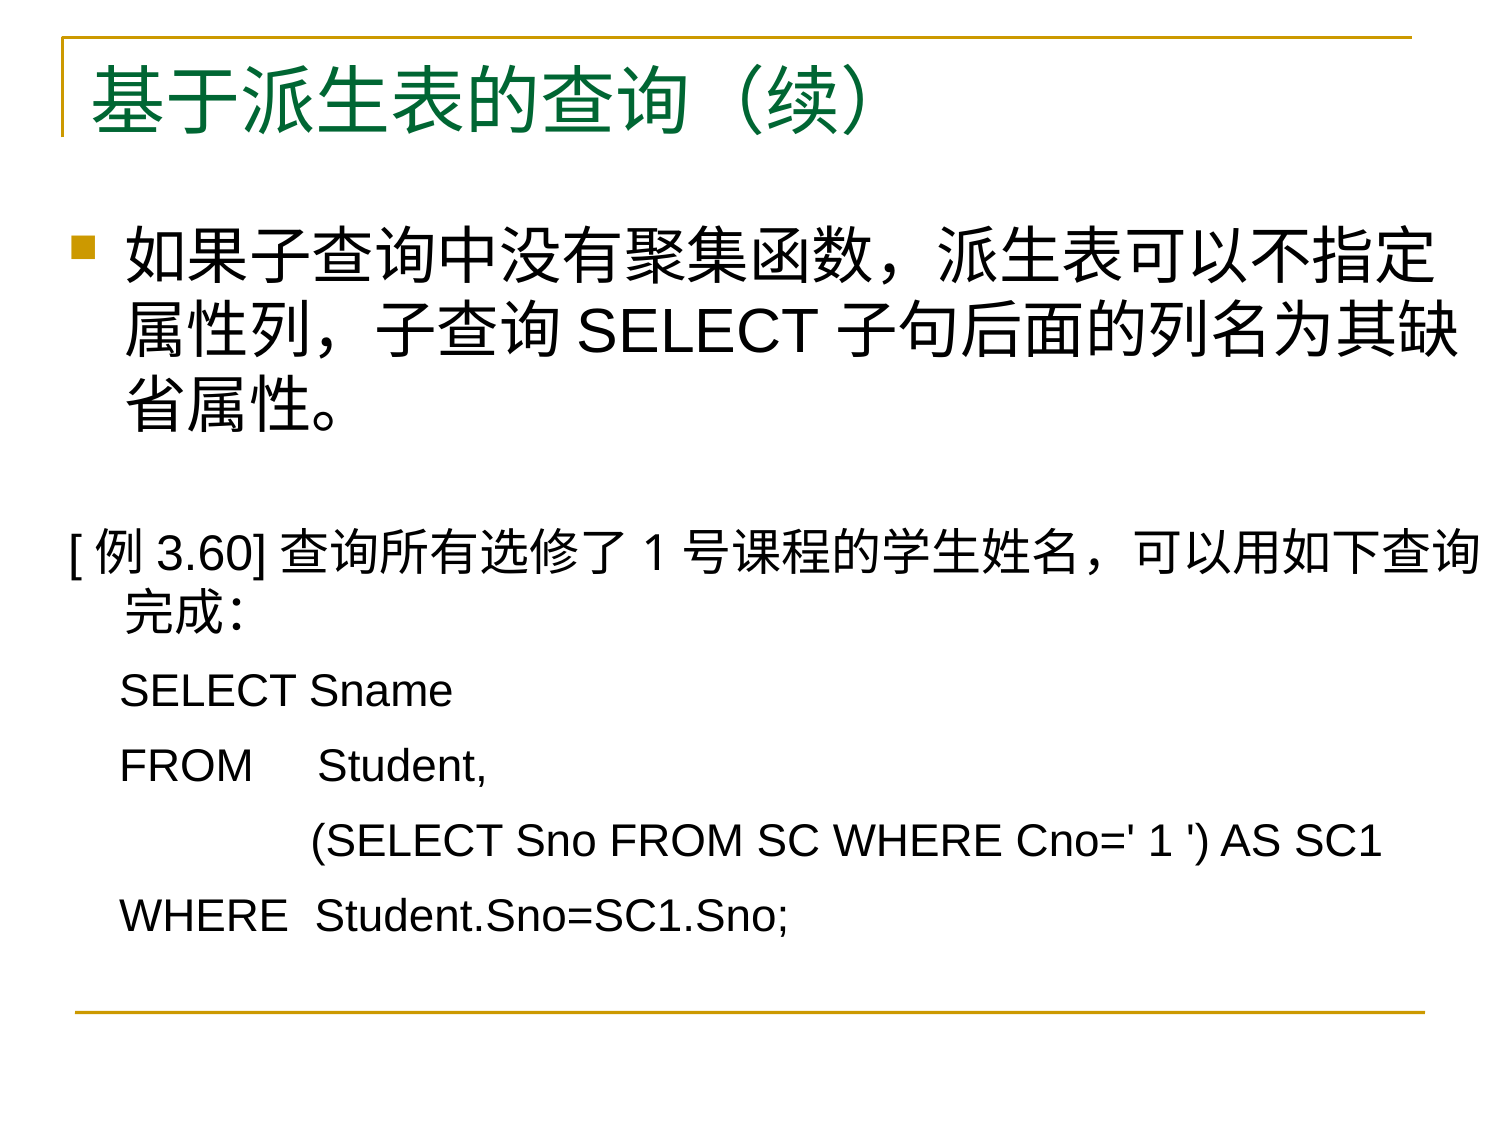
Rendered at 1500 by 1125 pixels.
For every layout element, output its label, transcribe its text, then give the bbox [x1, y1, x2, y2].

title 基于派生表的查询（续） [74, 45, 1426, 207]
list 如果子查询中没有聚集函数，派生表可以不指定属性列，子查询SELECT子句后面的列名为其缺省属性。 [例3.60]查询所有选修了1号课程的学生姓名，可以用如下查询完成： SELECT Sname FROM Student, (SELECT Sno FROM SC WHERE Cno=' 1 ') AS SC1 WHERE Student.Sno=SC1.Sno; [52, 207, 1500, 946]
